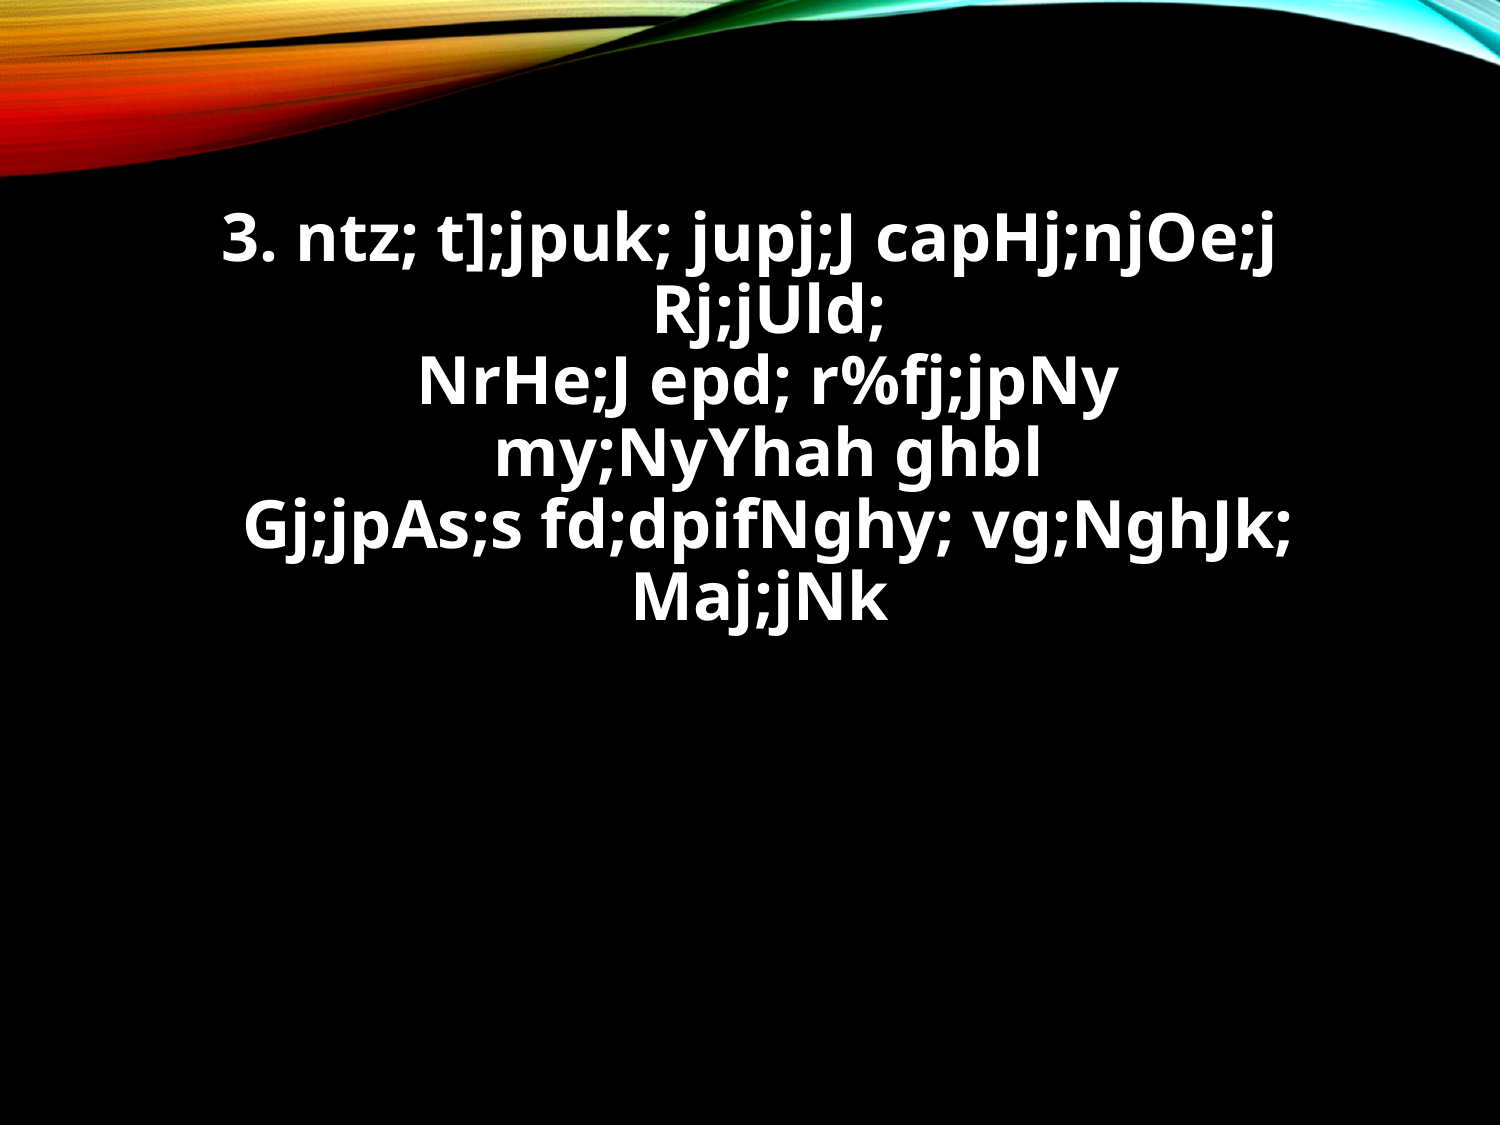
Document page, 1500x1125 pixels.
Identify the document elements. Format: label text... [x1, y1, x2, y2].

list 3. ntz; t];jpuk; jupj;J capHj;njOe;j Rj;jUld; NrHe;J epd; r%fj;jpNy my;NyYhah ghbl Gj;jpAs;s fd;dpifNghy; vg;NghJk; Maj;jNk [0, 50, 1500, 986]
picture [0, 0, 1500, 50]
